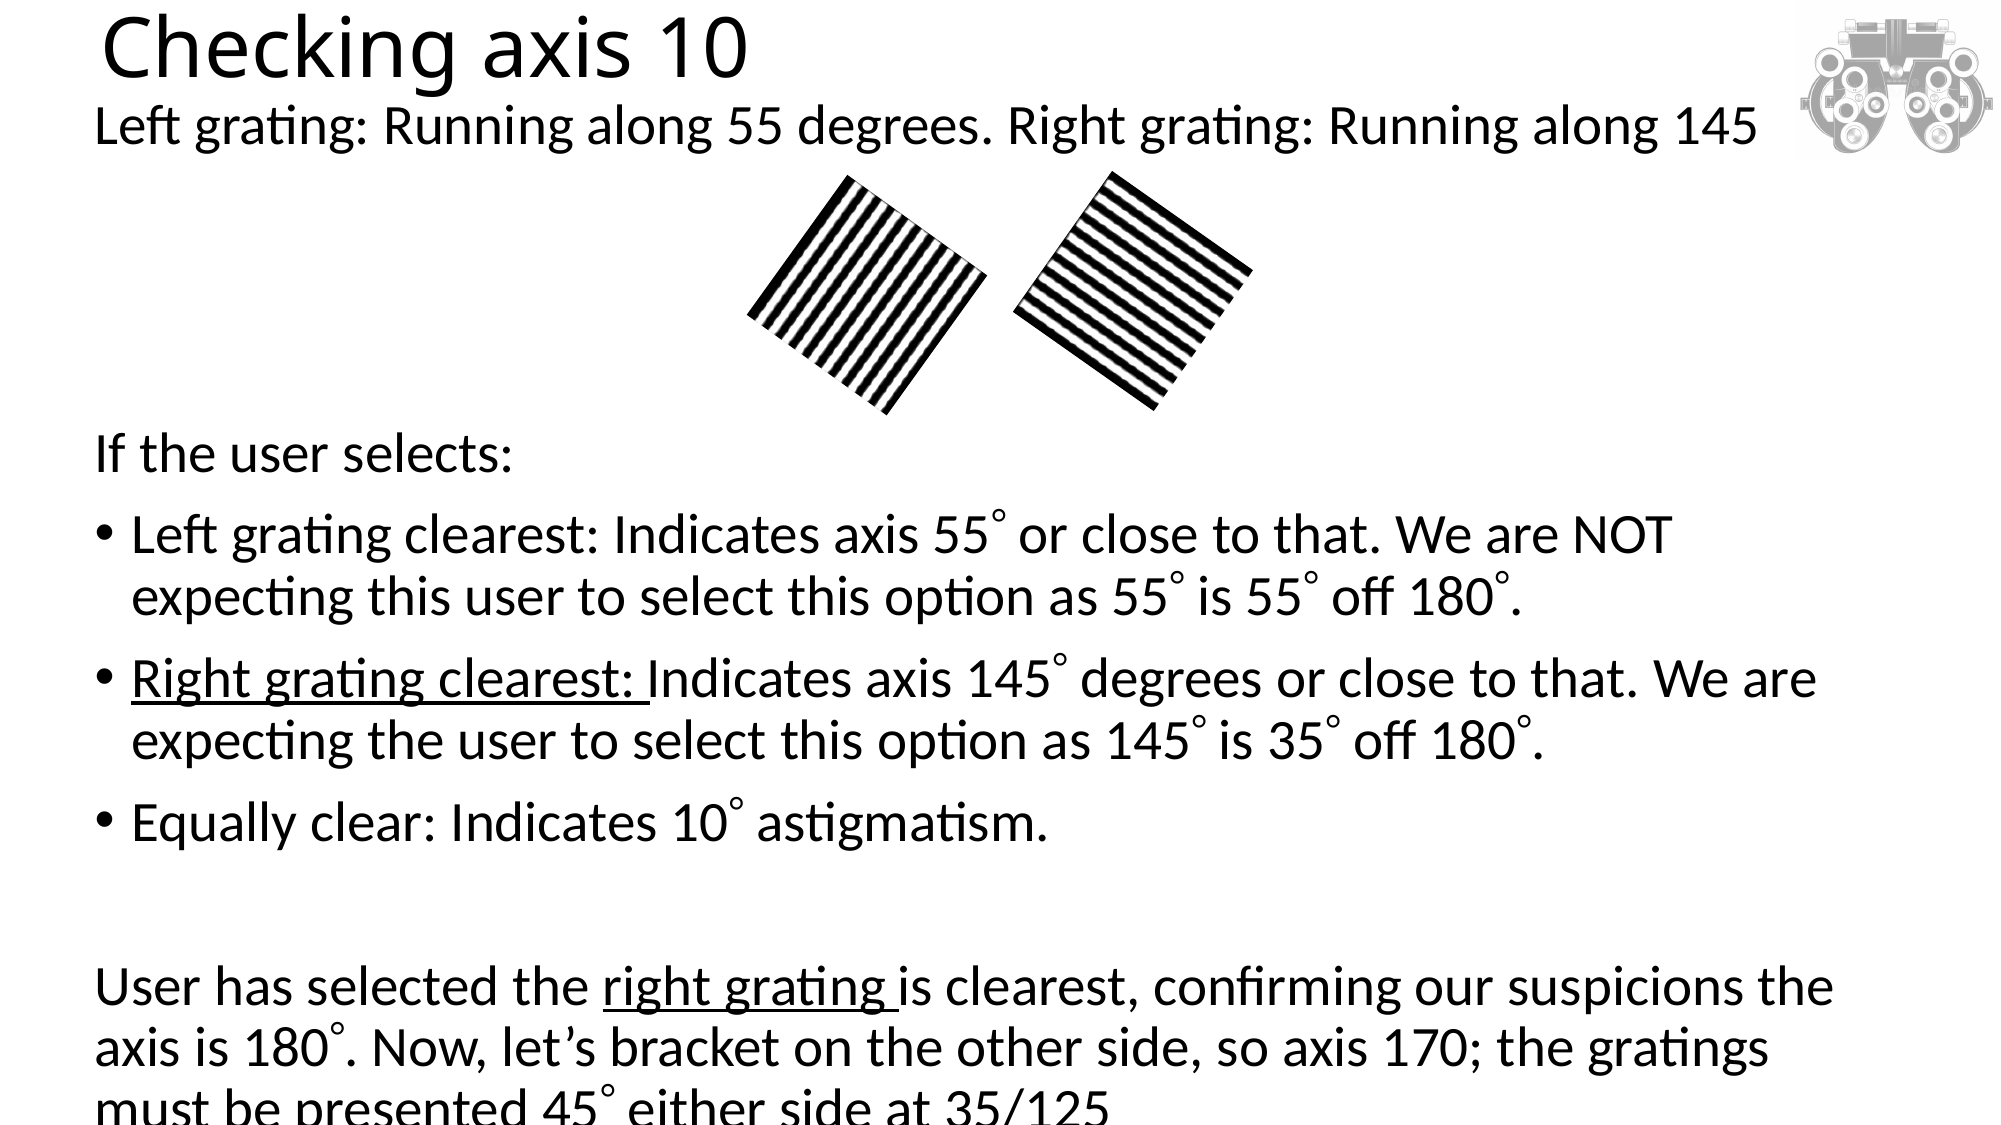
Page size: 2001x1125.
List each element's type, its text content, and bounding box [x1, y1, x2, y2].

list Left grating: Running along 55 degrees. Right grating: Running along 145 If the user selects: Left grating clearest: Indicates axis 55 or close to that. We are NOT expecting this user to select this option as 55 is 55 off 180. Right grating clearest: Indicates axis 145 degrees or close to that. We are expecting the user to select this option as 145 is 35 off 180. Equally clear: Indicates 10 astigmatism. User has selected the right grating is clearest, confirming our suspicions the axis is 180. Now, let’s bracket on the other side, so axis 170; the gratings must be presented 45 either side at 35/125 [79, 87, 1863, 1125]
picture [1795, 0, 2000, 160]
title Checking axis 10 [85, 0, 1795, 160]
picture [1012, 170, 1253, 412]
picture [746, 174, 988, 416]
